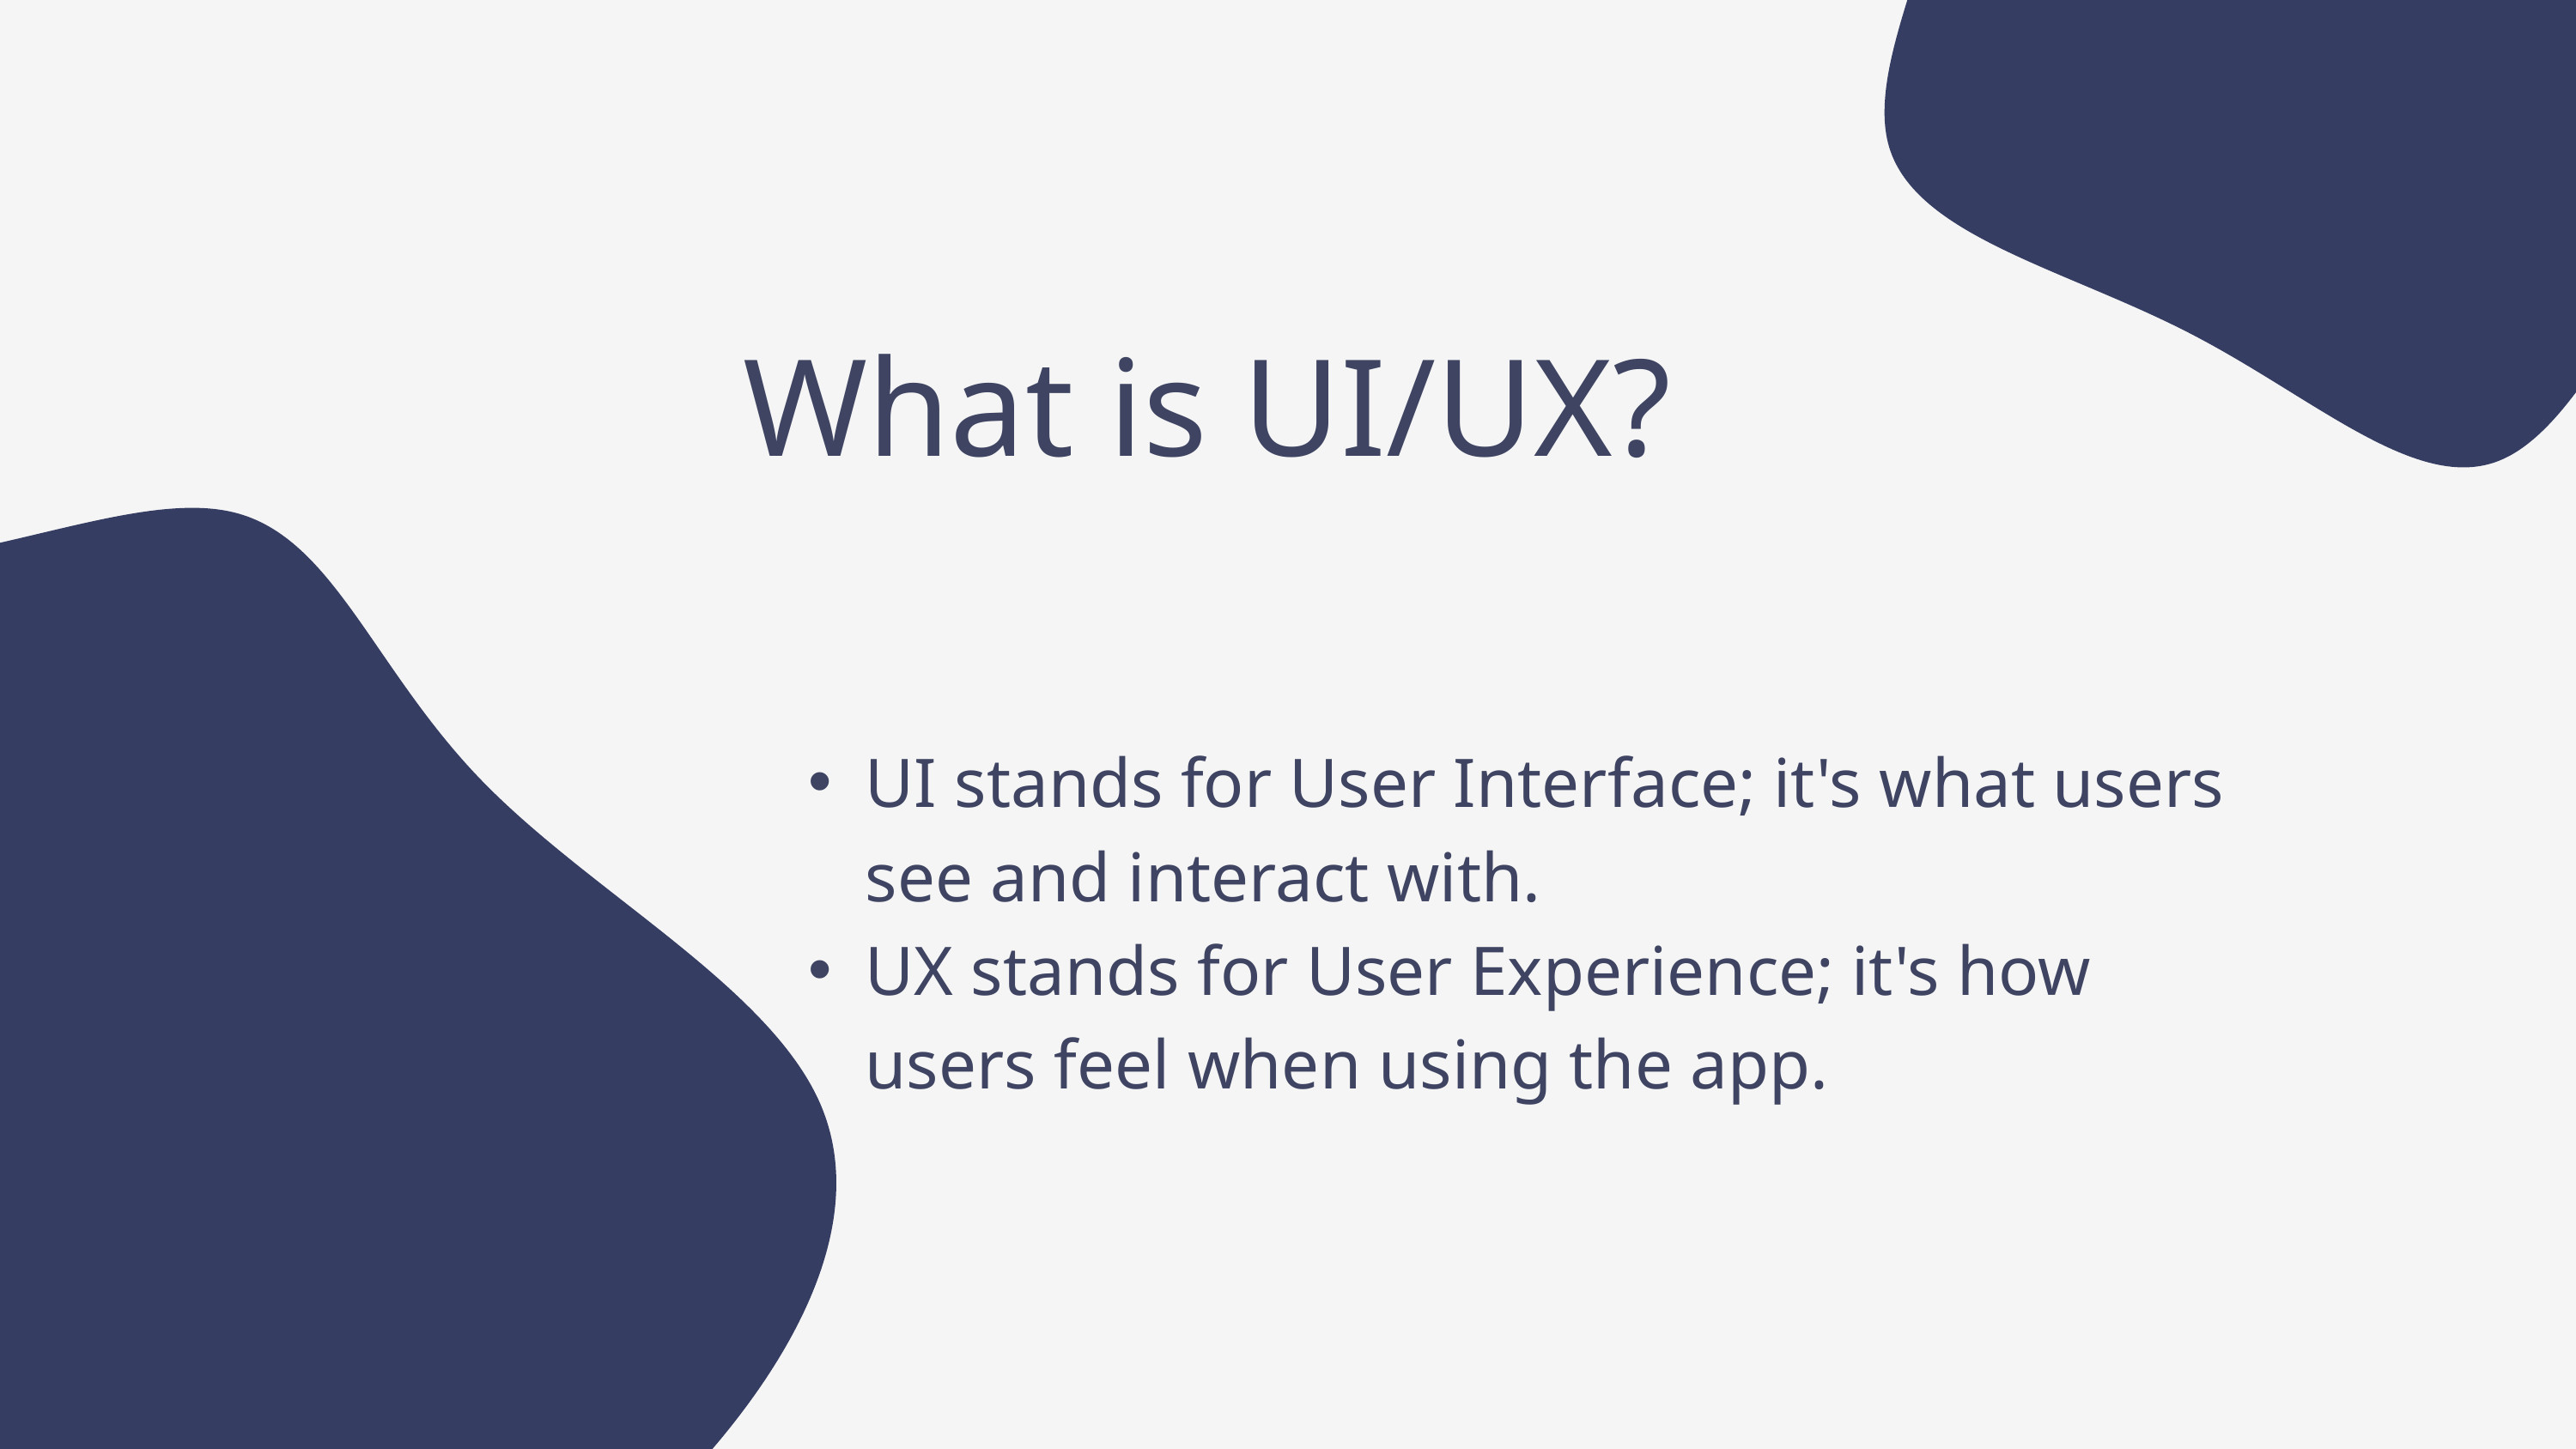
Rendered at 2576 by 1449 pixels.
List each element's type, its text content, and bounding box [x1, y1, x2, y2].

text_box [1743, 0, 2576, 470]
text_box UI stands for User Interface; it's what users see and interact with. UX stands for User Experience; it's how users feel when using the app. [750, 726, 2227, 1103]
text_box What is UI/UX? [674, 294, 2215, 483]
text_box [0, 201, 671, 1449]
